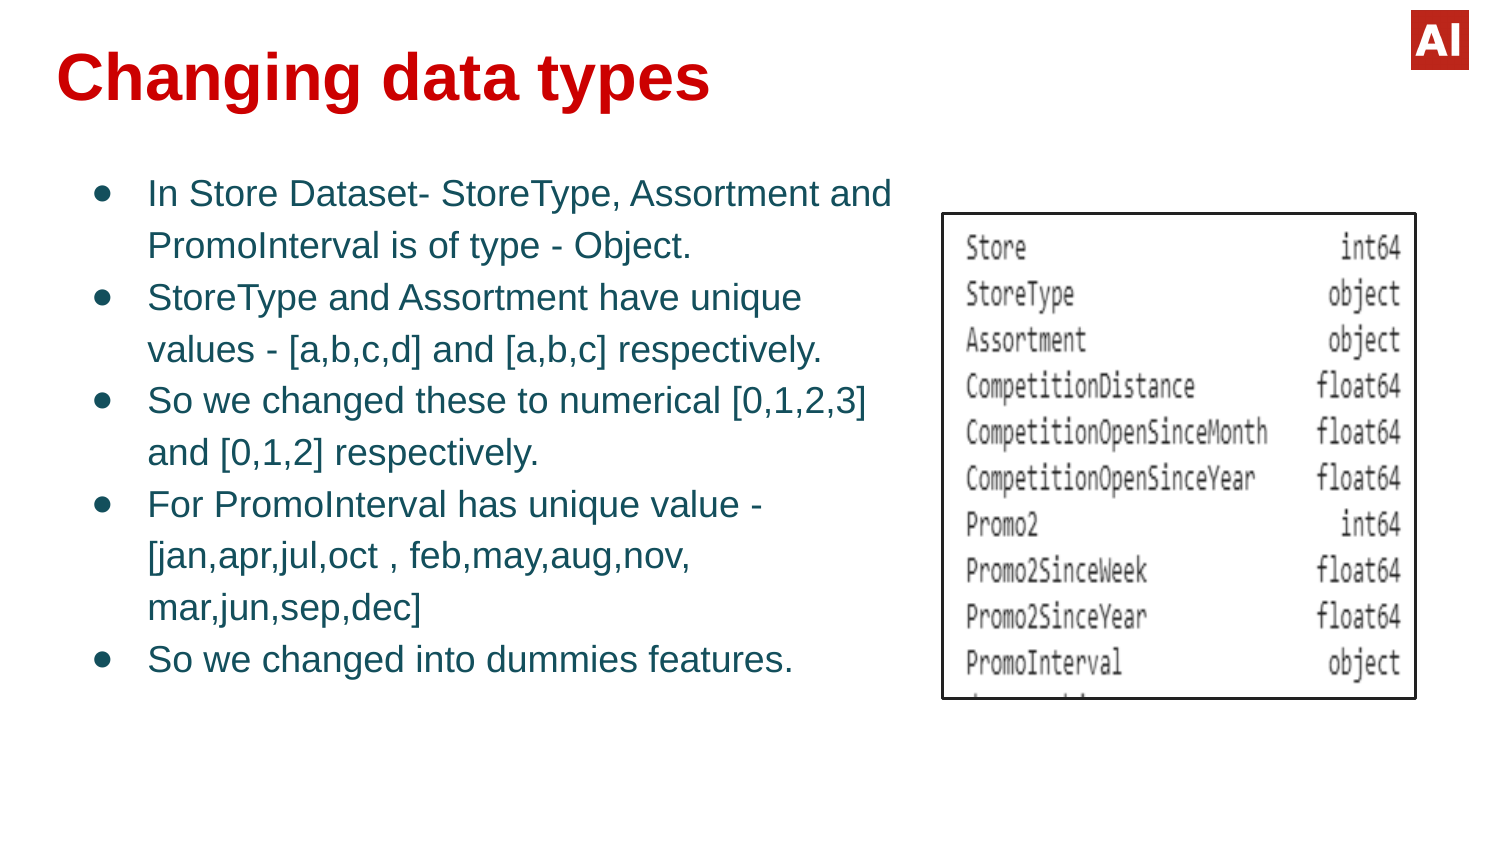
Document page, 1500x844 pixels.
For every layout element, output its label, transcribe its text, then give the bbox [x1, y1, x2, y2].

picture [943, 214, 1415, 697]
picture [1459, 10, 1469, 70]
list In Store Dataset- StoreType, Assortment and PromoInterval is of type - Object. StoreType and Assortment have unique values - [a,b,c,d] and [a,b,c] respectively. So we changed these to numerical [0,1,2,3] and [0,1,2] respectively. For PromoInterval has unique value - [jan,apr,jul,oct , feb,may,aug,nov, mar,jun,sep,dec] So we changed into dummies features. [57, 147, 928, 764]
title Changing data types [41, 0, 1459, 148]
